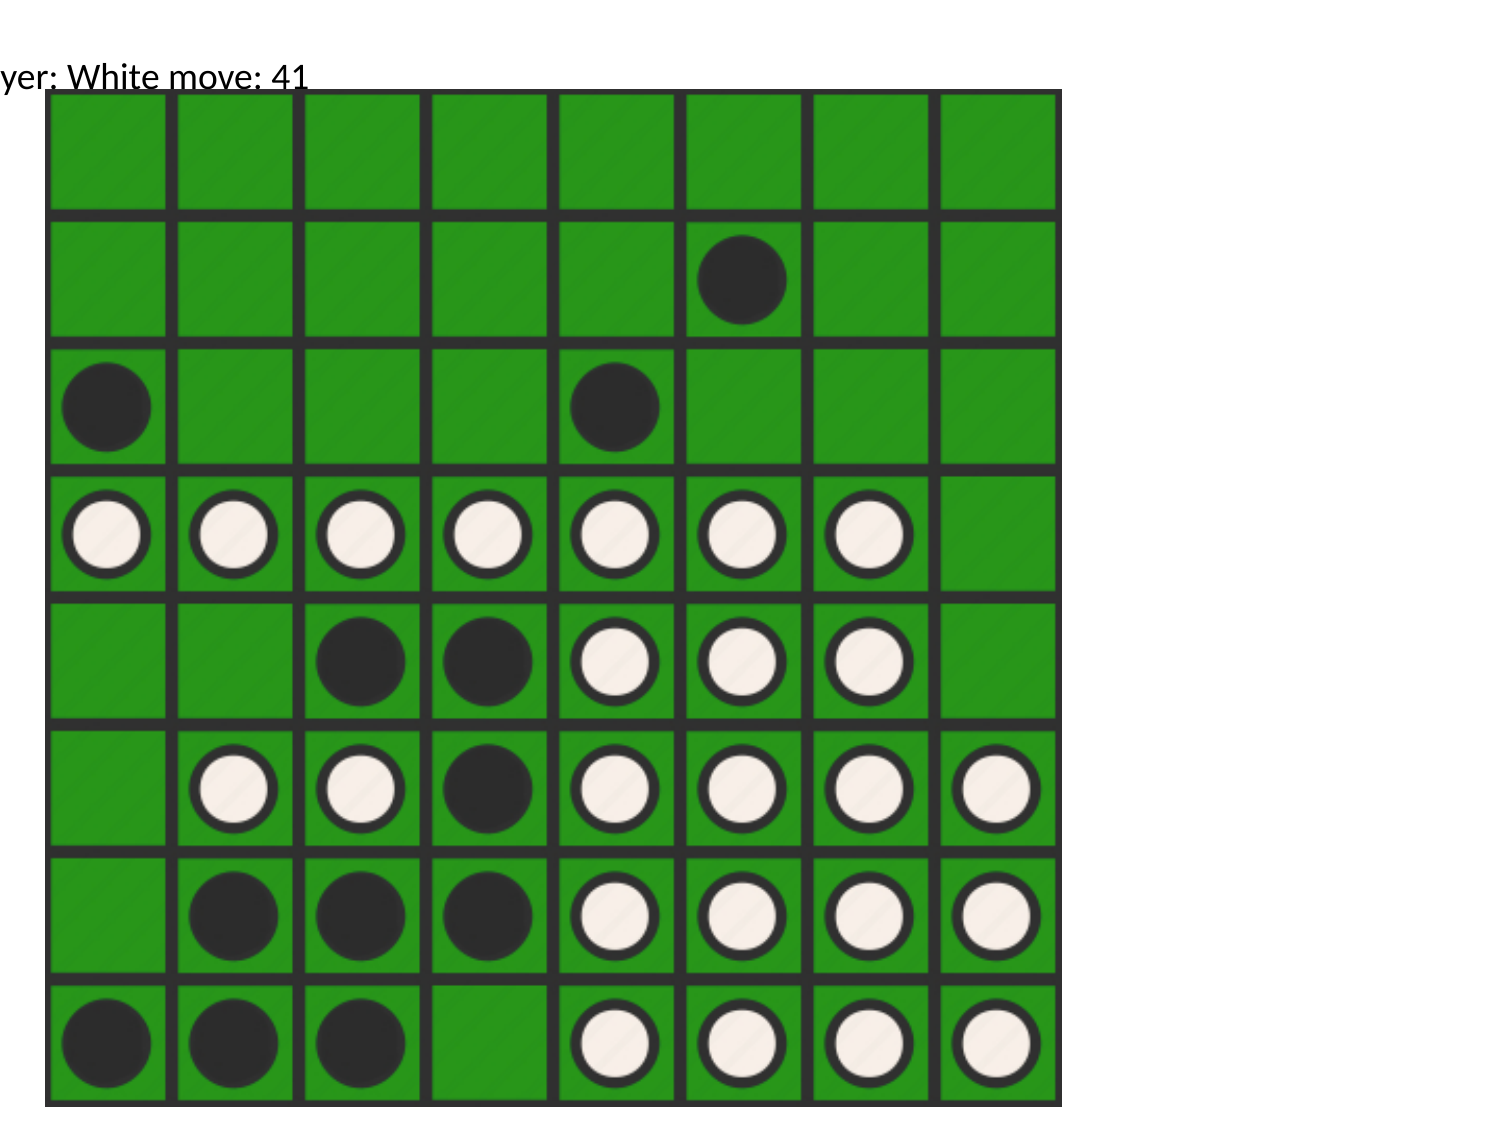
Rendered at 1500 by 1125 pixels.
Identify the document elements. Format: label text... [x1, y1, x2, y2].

text_box turn: 32 player: White move: 41 [0, 44, 325, 105]
picture [44, 89, 1062, 1107]
